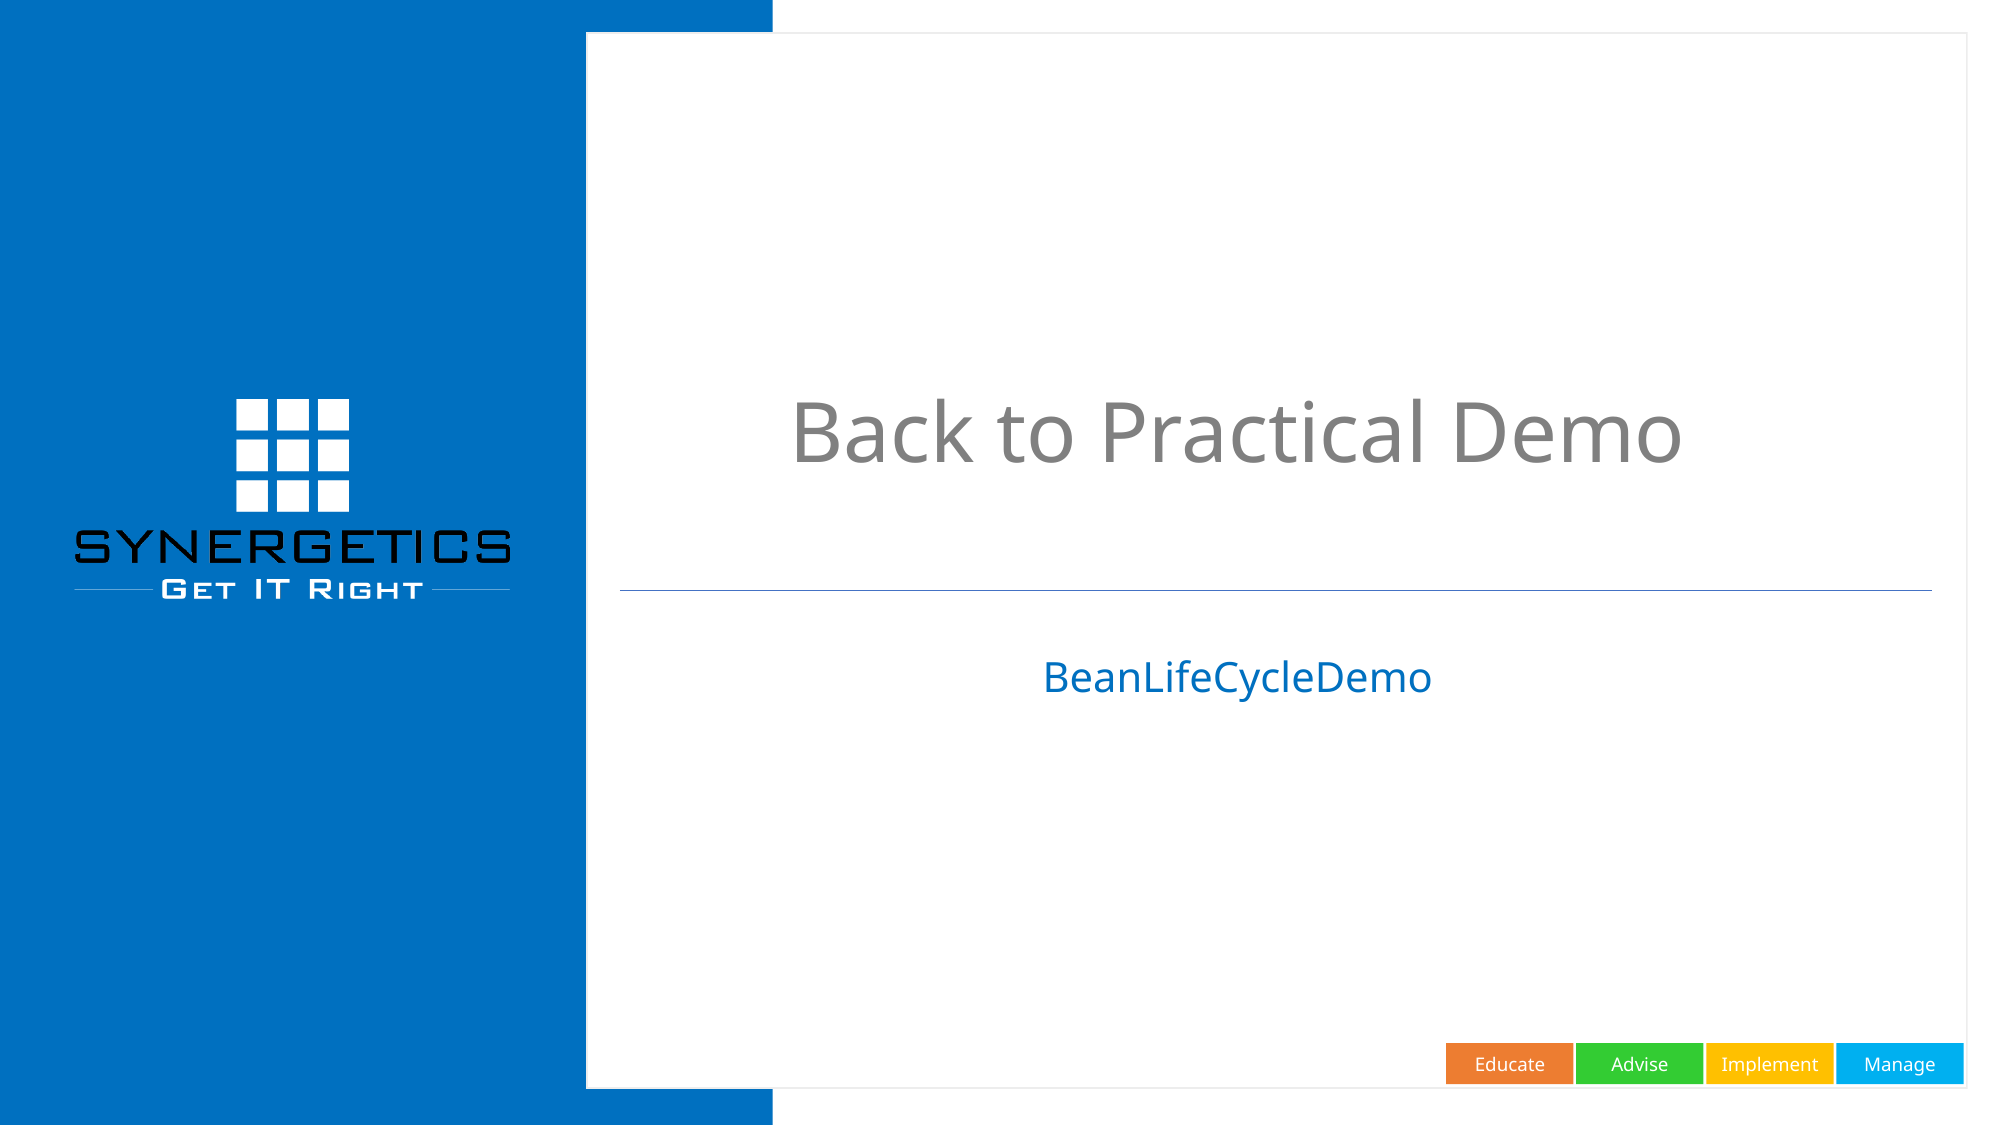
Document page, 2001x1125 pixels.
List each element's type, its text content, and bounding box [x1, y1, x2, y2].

list BeanLifeCycleDemo [614, 598, 1862, 760]
title Back to Practical Demo [614, 280, 1862, 591]
